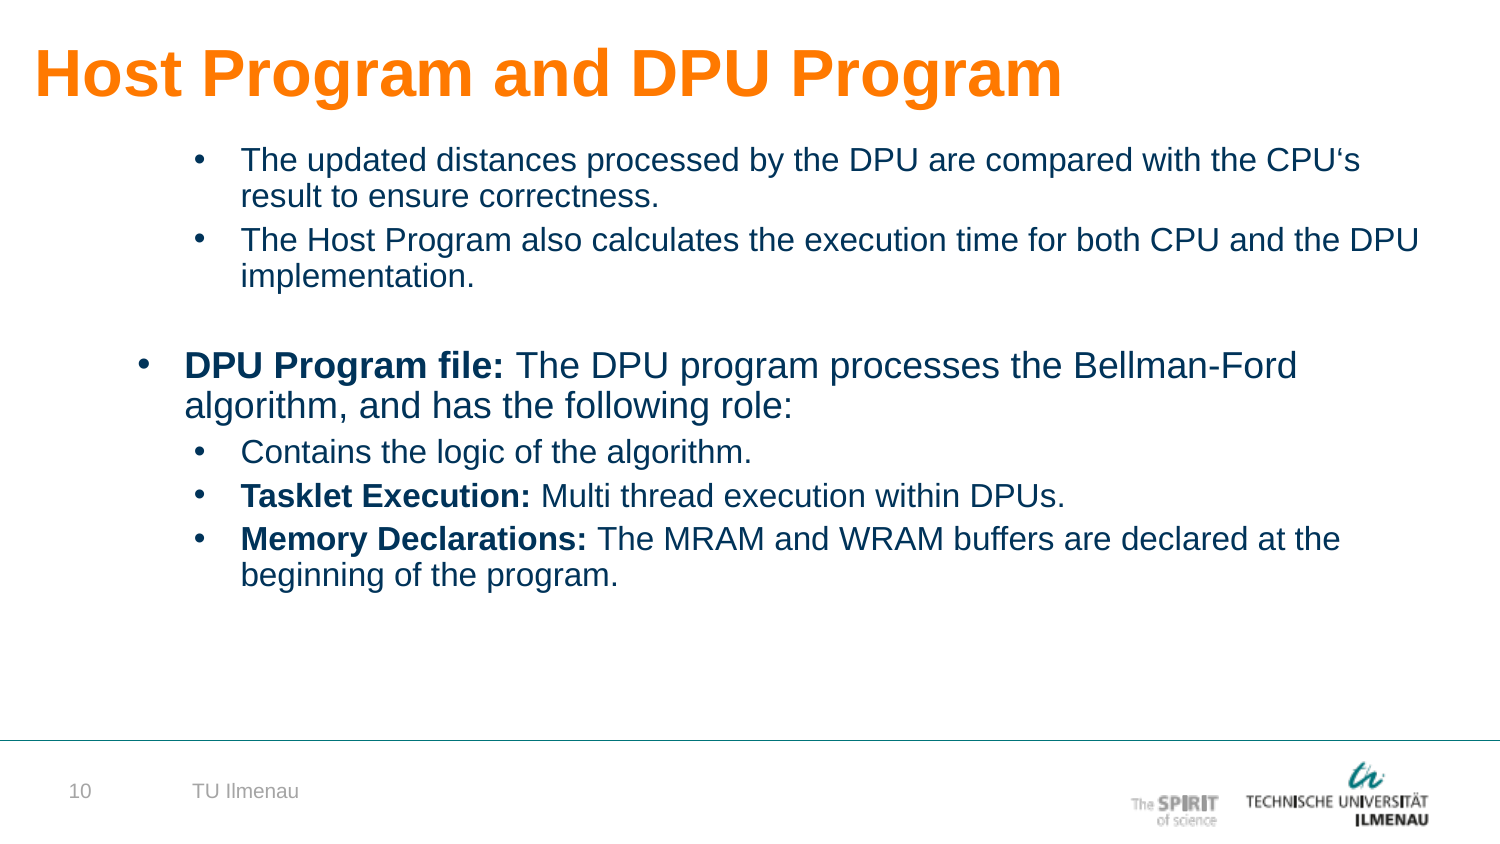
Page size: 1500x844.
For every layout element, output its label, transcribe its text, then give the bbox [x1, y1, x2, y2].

list The updated distances processed by the DPU are compared with the CPU‘s result to ensure correctness. The Host Program also calculates the execution time for both CPU and the DPU implementation. DPU Program file: The DPU program processes the Bellman-Ford algorithm, and has the following role: Contains the logic of the algorithm. Tasklet Execution: Multi thread execution within DPUs. Memory Declarations: The MRAM and WRAM buffers are declared at the beginning of the program. [53, 143, 1427, 678]
slide_number 10 [68, 767, 176, 813]
footer TU Ilmenau [176, 767, 1068, 813]
list Host Program and DPU Program [34, 38, 1500, 204]
